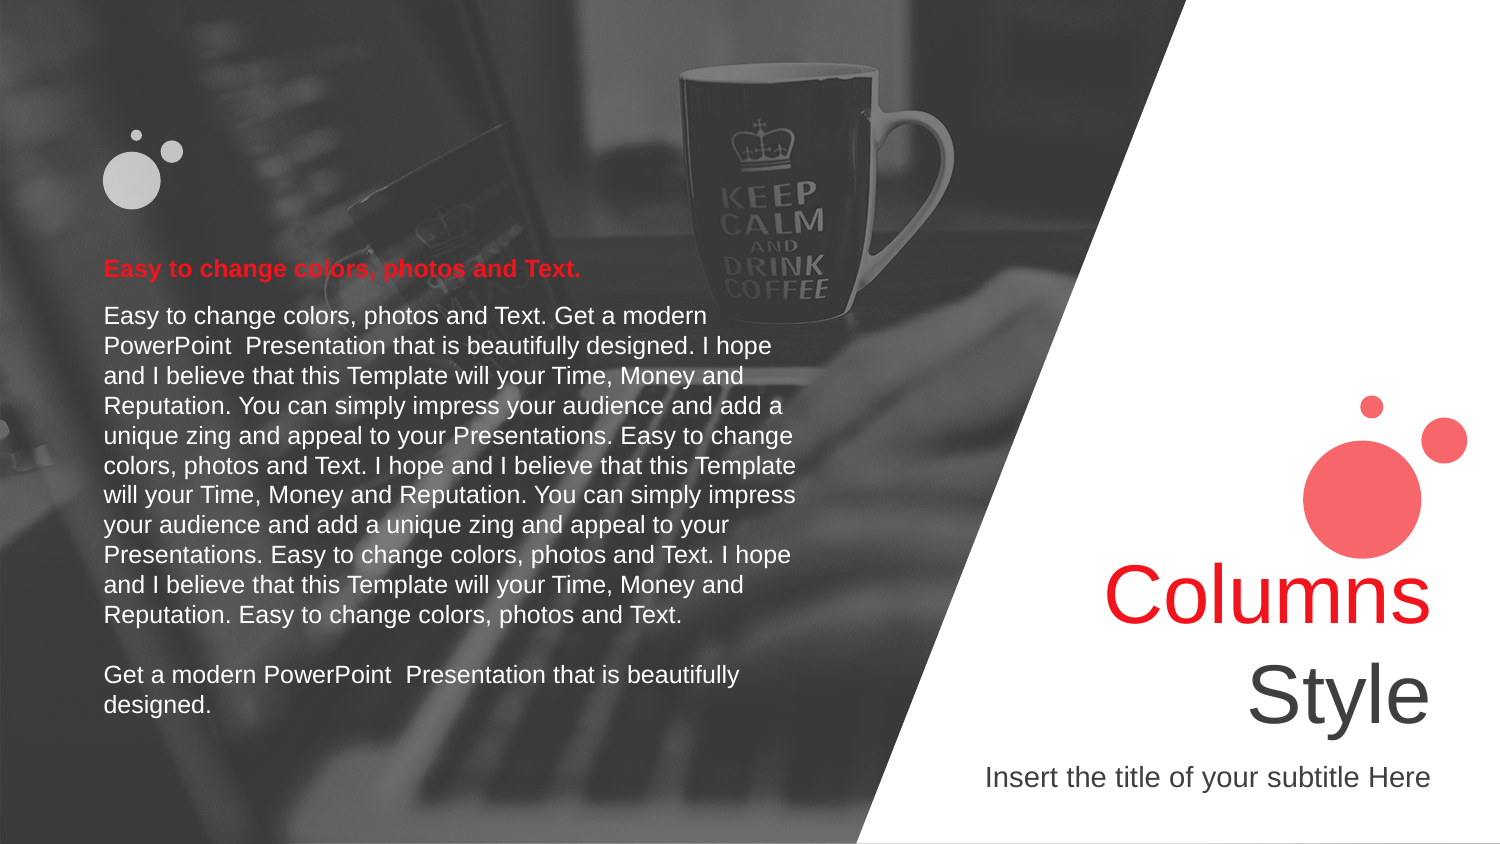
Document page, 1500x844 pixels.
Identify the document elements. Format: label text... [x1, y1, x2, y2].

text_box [102, 129, 184, 210]
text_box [1302, 395, 1468, 559]
list Insert the title of your subtitle Here [927, 752, 1447, 800]
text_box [88, 244, 822, 732]
list Columns Style [927, 528, 1447, 752]
